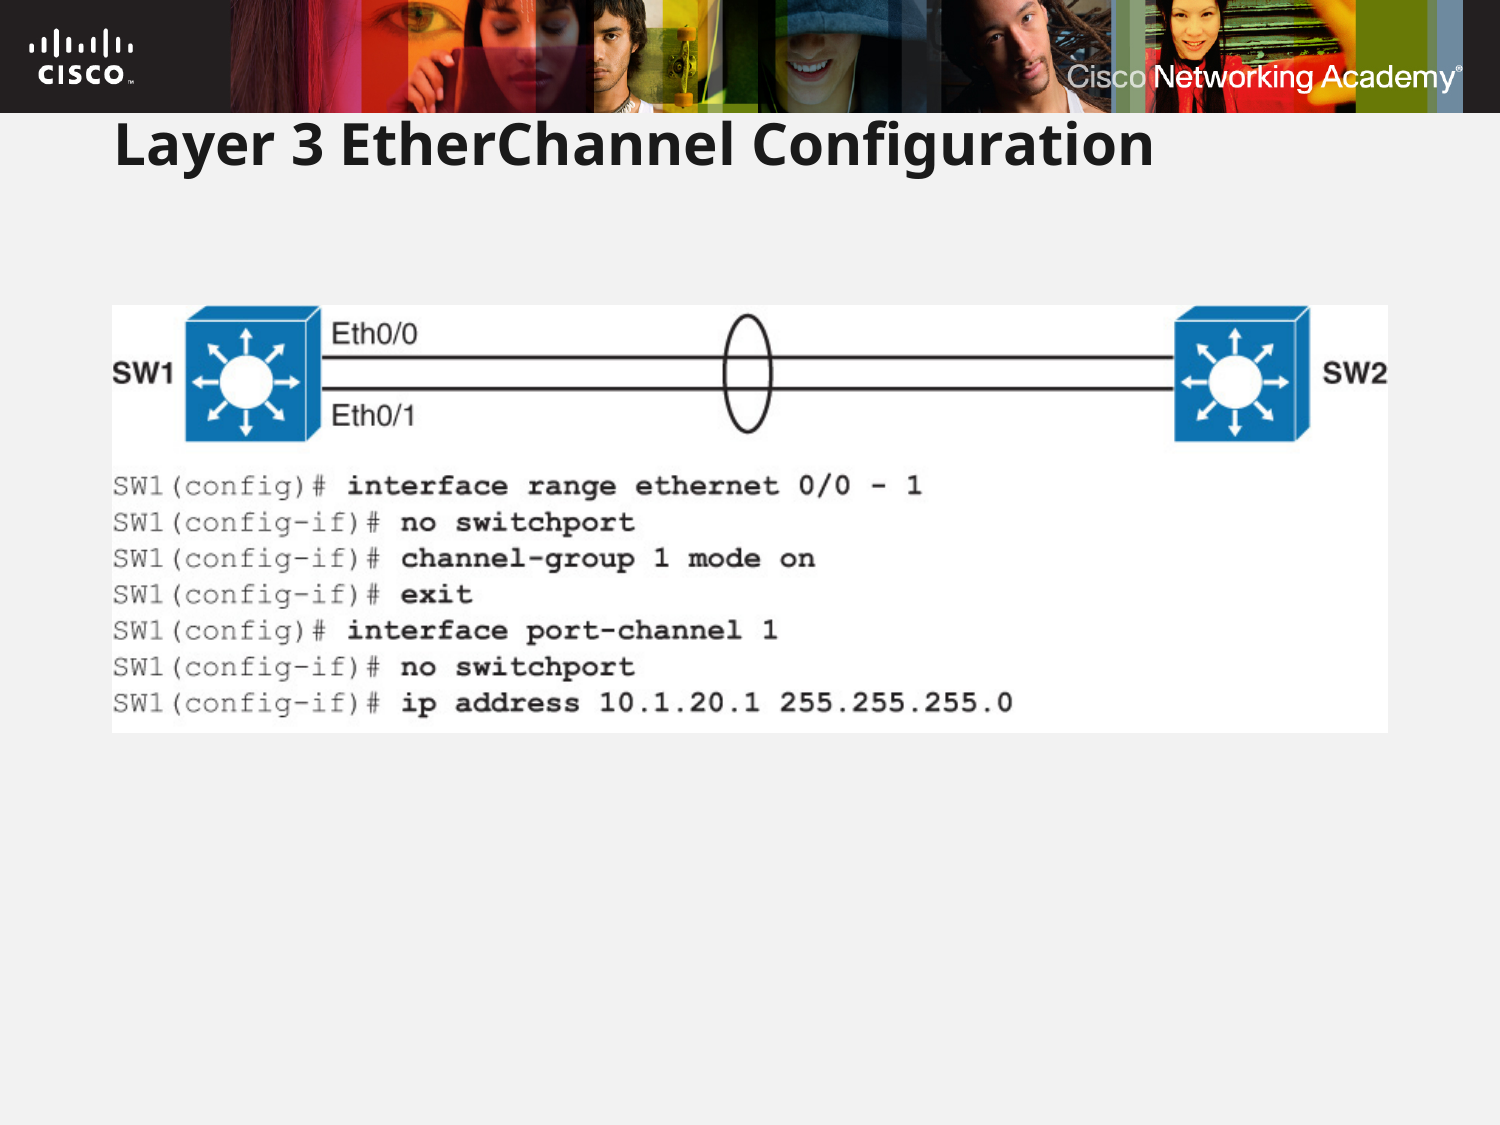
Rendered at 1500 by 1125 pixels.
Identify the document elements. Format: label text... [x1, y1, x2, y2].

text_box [112, 305, 1388, 796]
title Layer 3 EtherChannel Configuration [107, 0, 1444, 185]
picture [0, 0, 107, 113]
picture [1444, 0, 1500, 113]
